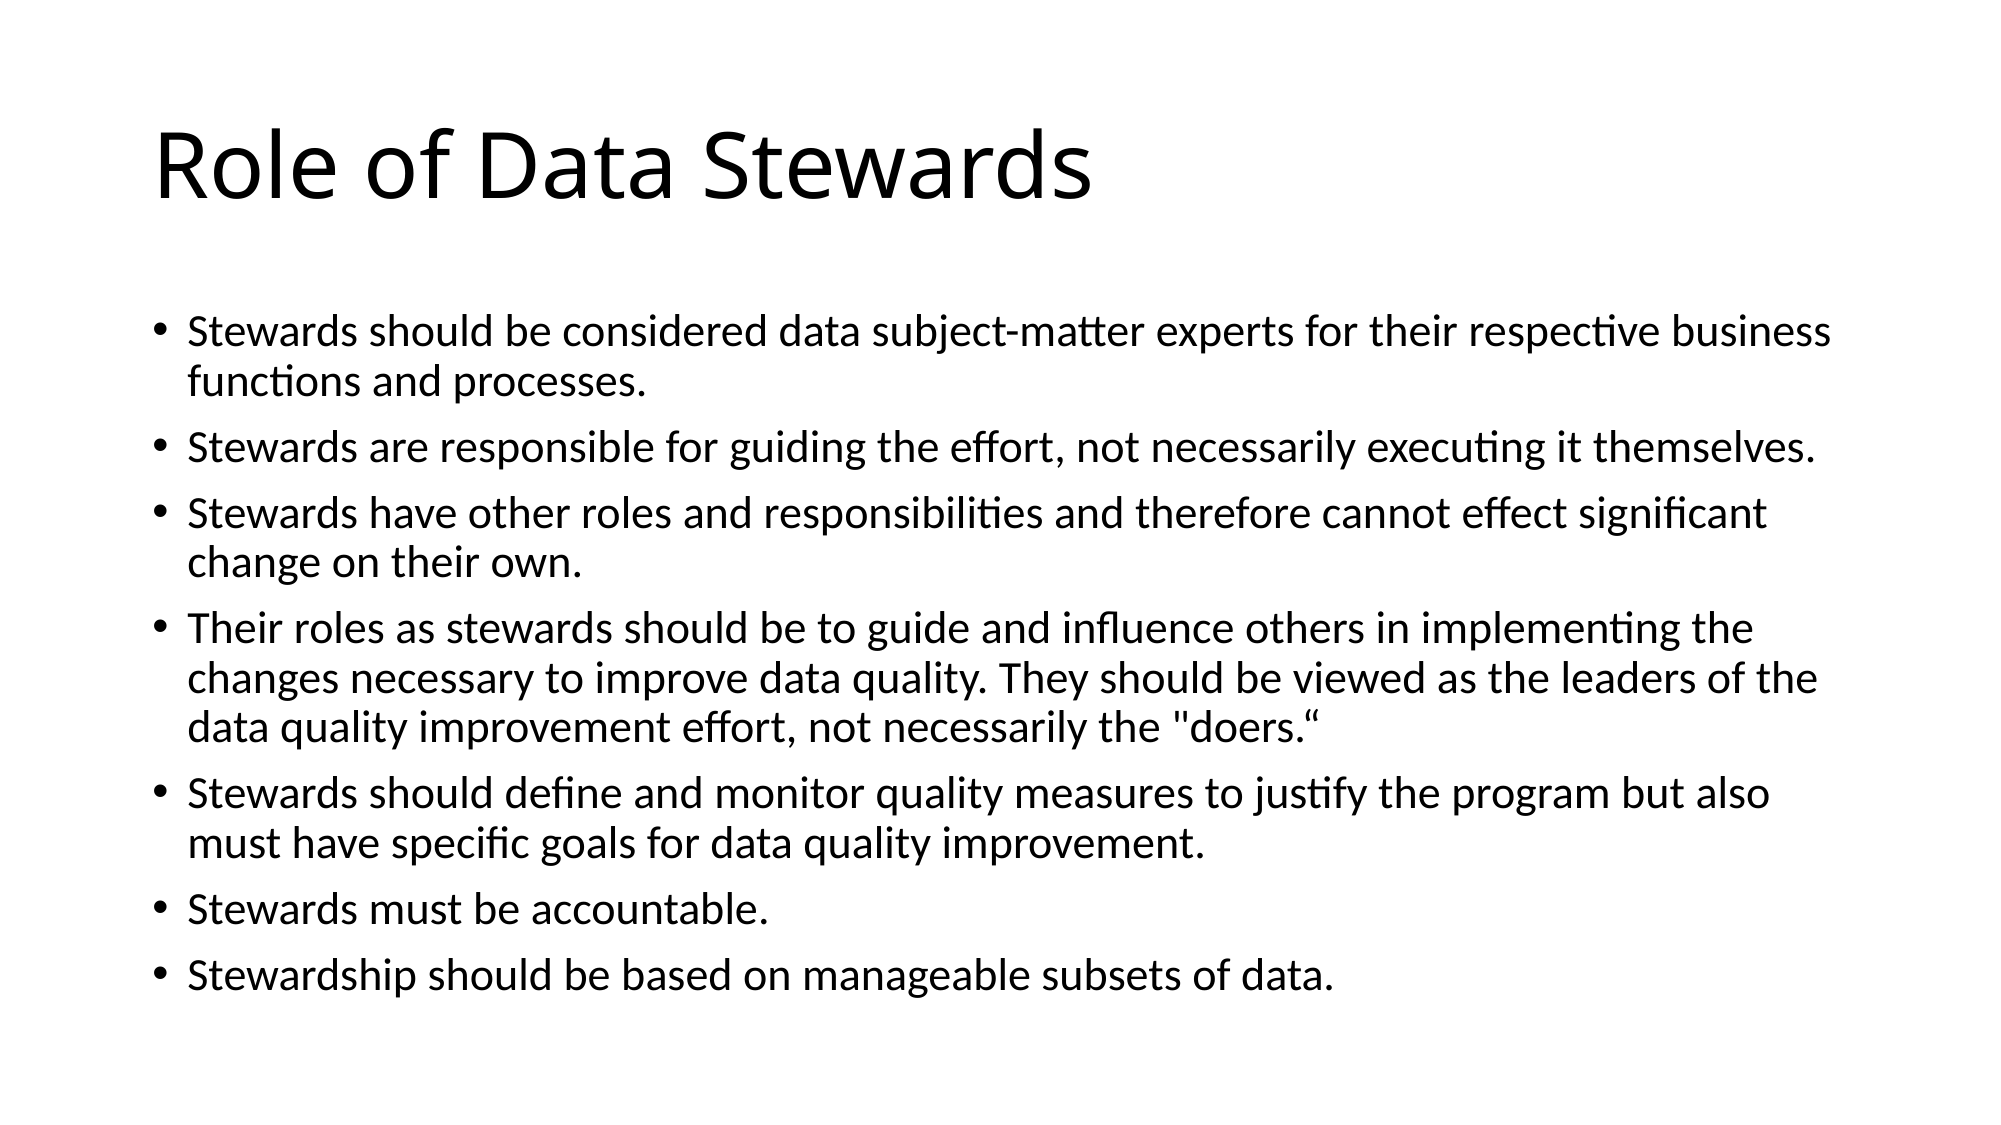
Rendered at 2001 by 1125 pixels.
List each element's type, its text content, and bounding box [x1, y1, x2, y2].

list Stewards should be considered data subject-matter experts for their respective business functions and processes. Stewards are responsible for guiding the effort, not necessarily executing it themselves. Stewards have other roles and responsibilities and therefore cannot effect significant change on their own. Their roles as stewards should be to guide and influence others in implementing the changes necessary to improve data quality. They should be viewed as the leaders of the data quality improvement effort, not necessarily the "doers.“ Stewards should define and monitor quality measures to justify the program but also must have specific goals for data quality improvement. Stewards must be accountable. Stewardship should be based on manageable subsets of data. [137, 299, 1863, 1014]
title Role of Data Stewards [137, 59, 1863, 278]
